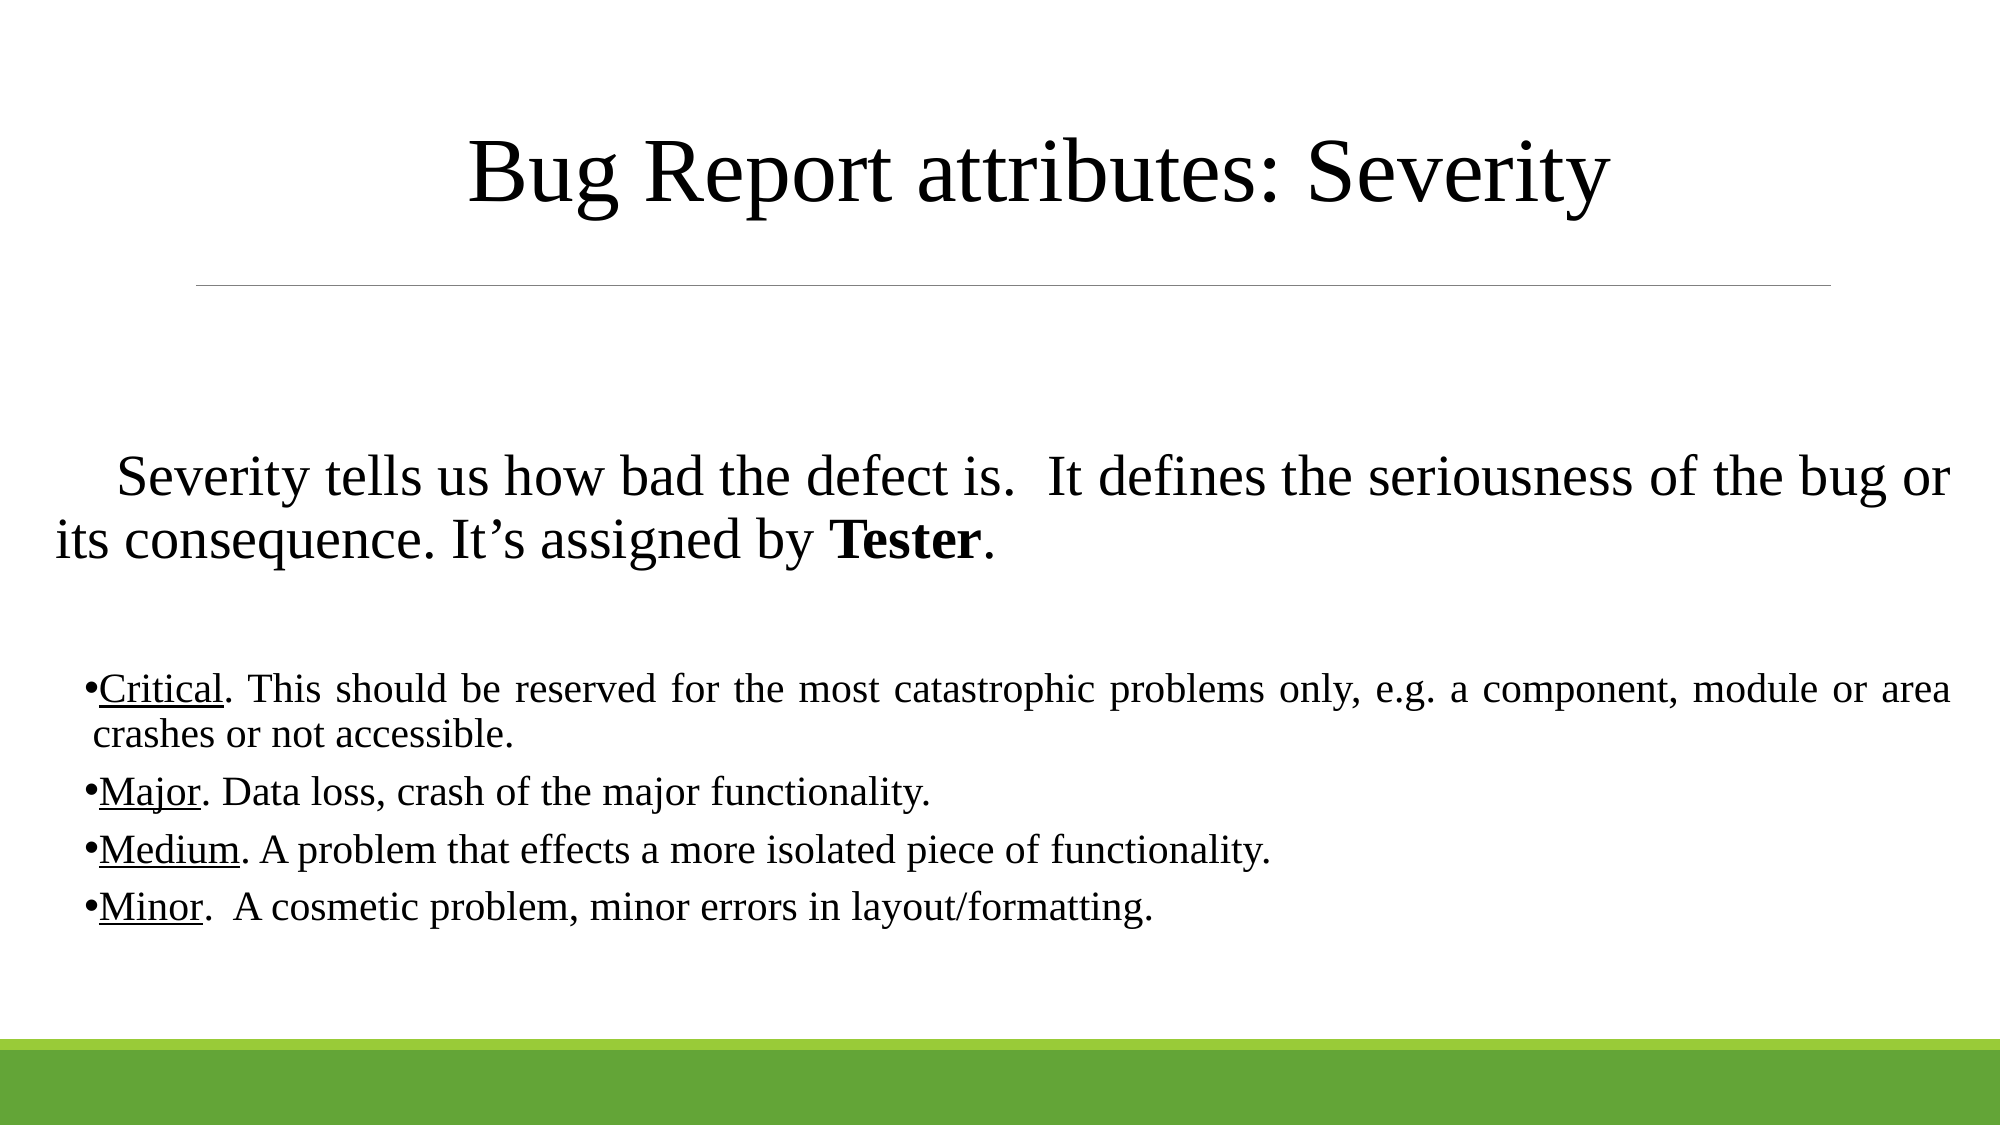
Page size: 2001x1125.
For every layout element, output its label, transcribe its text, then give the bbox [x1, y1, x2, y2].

text_box Bug Report attributes: Severity [452, 77, 1683, 266]
text_box Severity tells us how bad the defect is. It defines the seriousness of the bug or its consequence. It’s assigned by Tester. Critical. This should be reserved for the most catastrophic problems only, e.g. a component, module or area crashes or not accessible. Major. Data loss, crash of the major functionality. Medium. A problem that effects a more isolated piece of functionality. Minor. A cosmetic problem, minor errors in layout/formatting. [40, 430, 1968, 1125]
